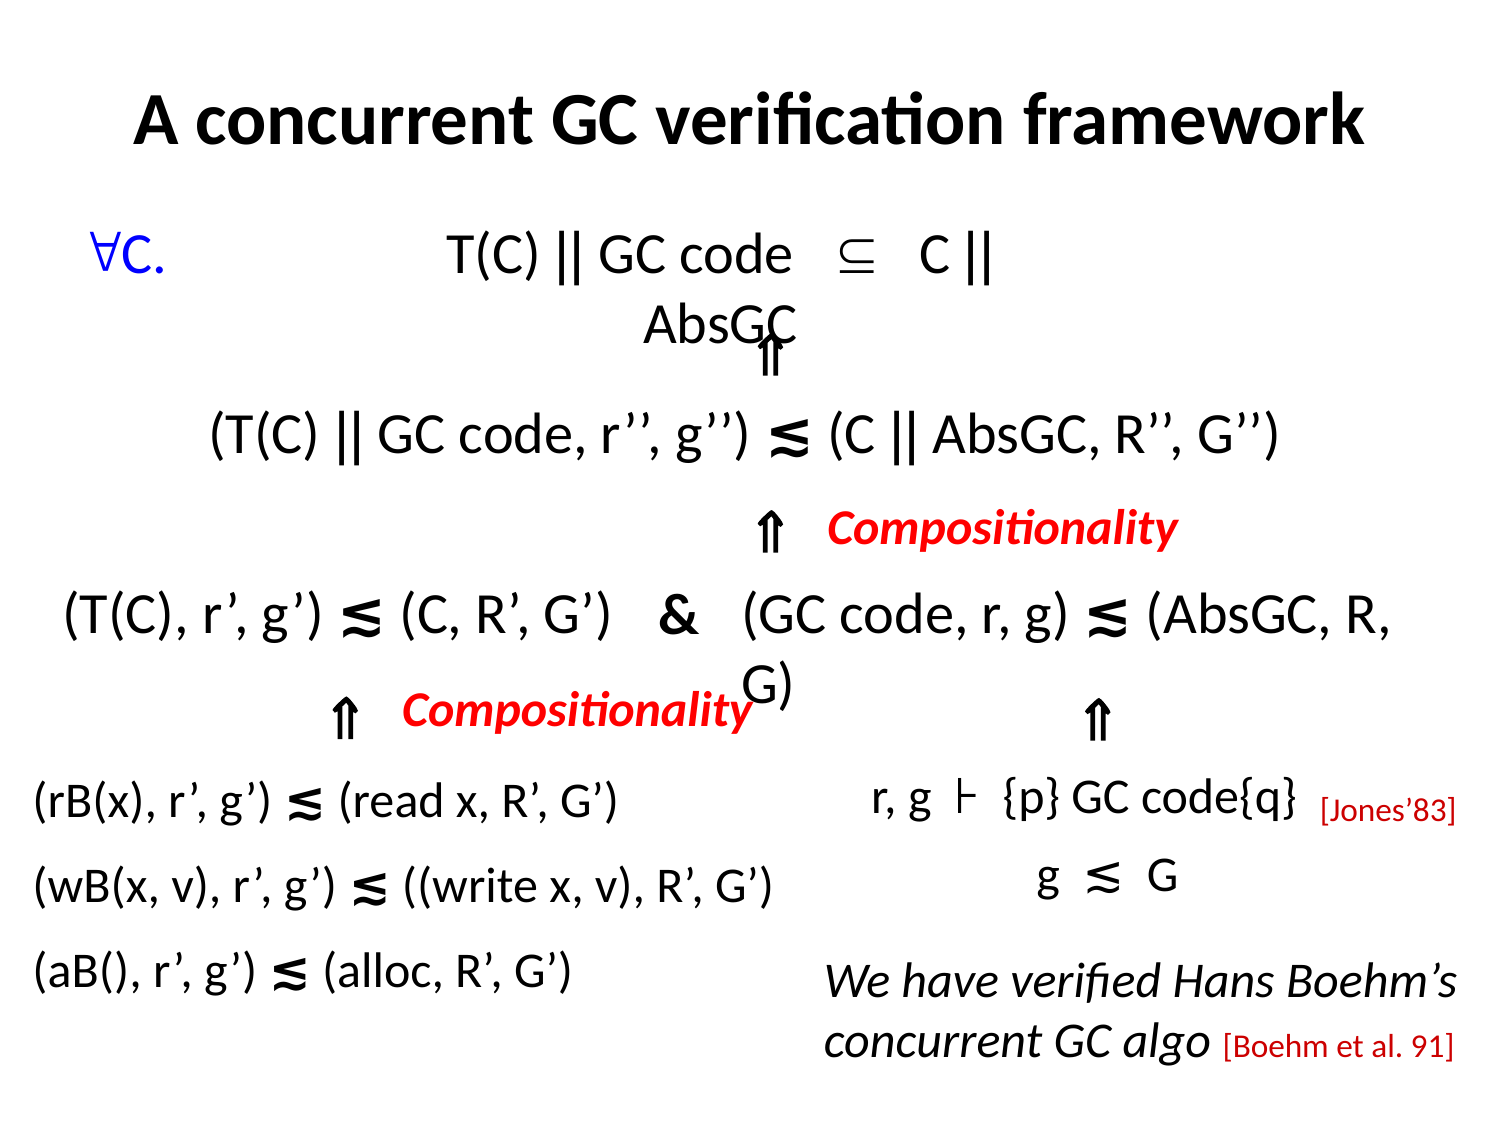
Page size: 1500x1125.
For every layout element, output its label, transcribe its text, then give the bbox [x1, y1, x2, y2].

text_box We have verified Hans Boehm’s concurrent GC algo [Boehm et al. 91] [809, 940, 1483, 1076]
title A concurrent GC verification framework [75, 20, 1425, 209]
text_box [Jones’83] [1305, 781, 1496, 836]
text_box & [643, 568, 707, 654]
text_box (GC code, r, g) ≲ (AbsGC, R, G) [726, 567, 1471, 723]
text_box C. [64, 208, 183, 293]
text_box  [312, 672, 376, 758]
text_box  [1065, 723, 1128, 756]
text_box (rB(x), r’, g’) ≲ (read x, R’, G’) (wB(x, v), r’, g’) ≲ ((write x, v), R’, G’) (aB(), r’, g’) ≲ (alloc, R’, G’) [17, 759, 798, 1005]
text_box (T(C) || GC code, r’’, g’’) ≲ (C || AbsGC, R’’, G’’) [193, 388, 1297, 473]
text_box Compositionality [812, 486, 1193, 562]
text_box  [738, 485, 801, 567]
text_box  [738, 308, 801, 388]
text_box T(C) || GC code  C || AbsGC [348, 208, 1093, 363]
text_box g ≲ G [1021, 834, 1211, 909]
text_box (T(C), r’, g’) ≲ (C, R’, G’) [47, 567, 629, 653]
text_box Compositionality [387, 668, 768, 744]
text_box r, g ⊦ {p} GC code{q} [856, 756, 1344, 832]
